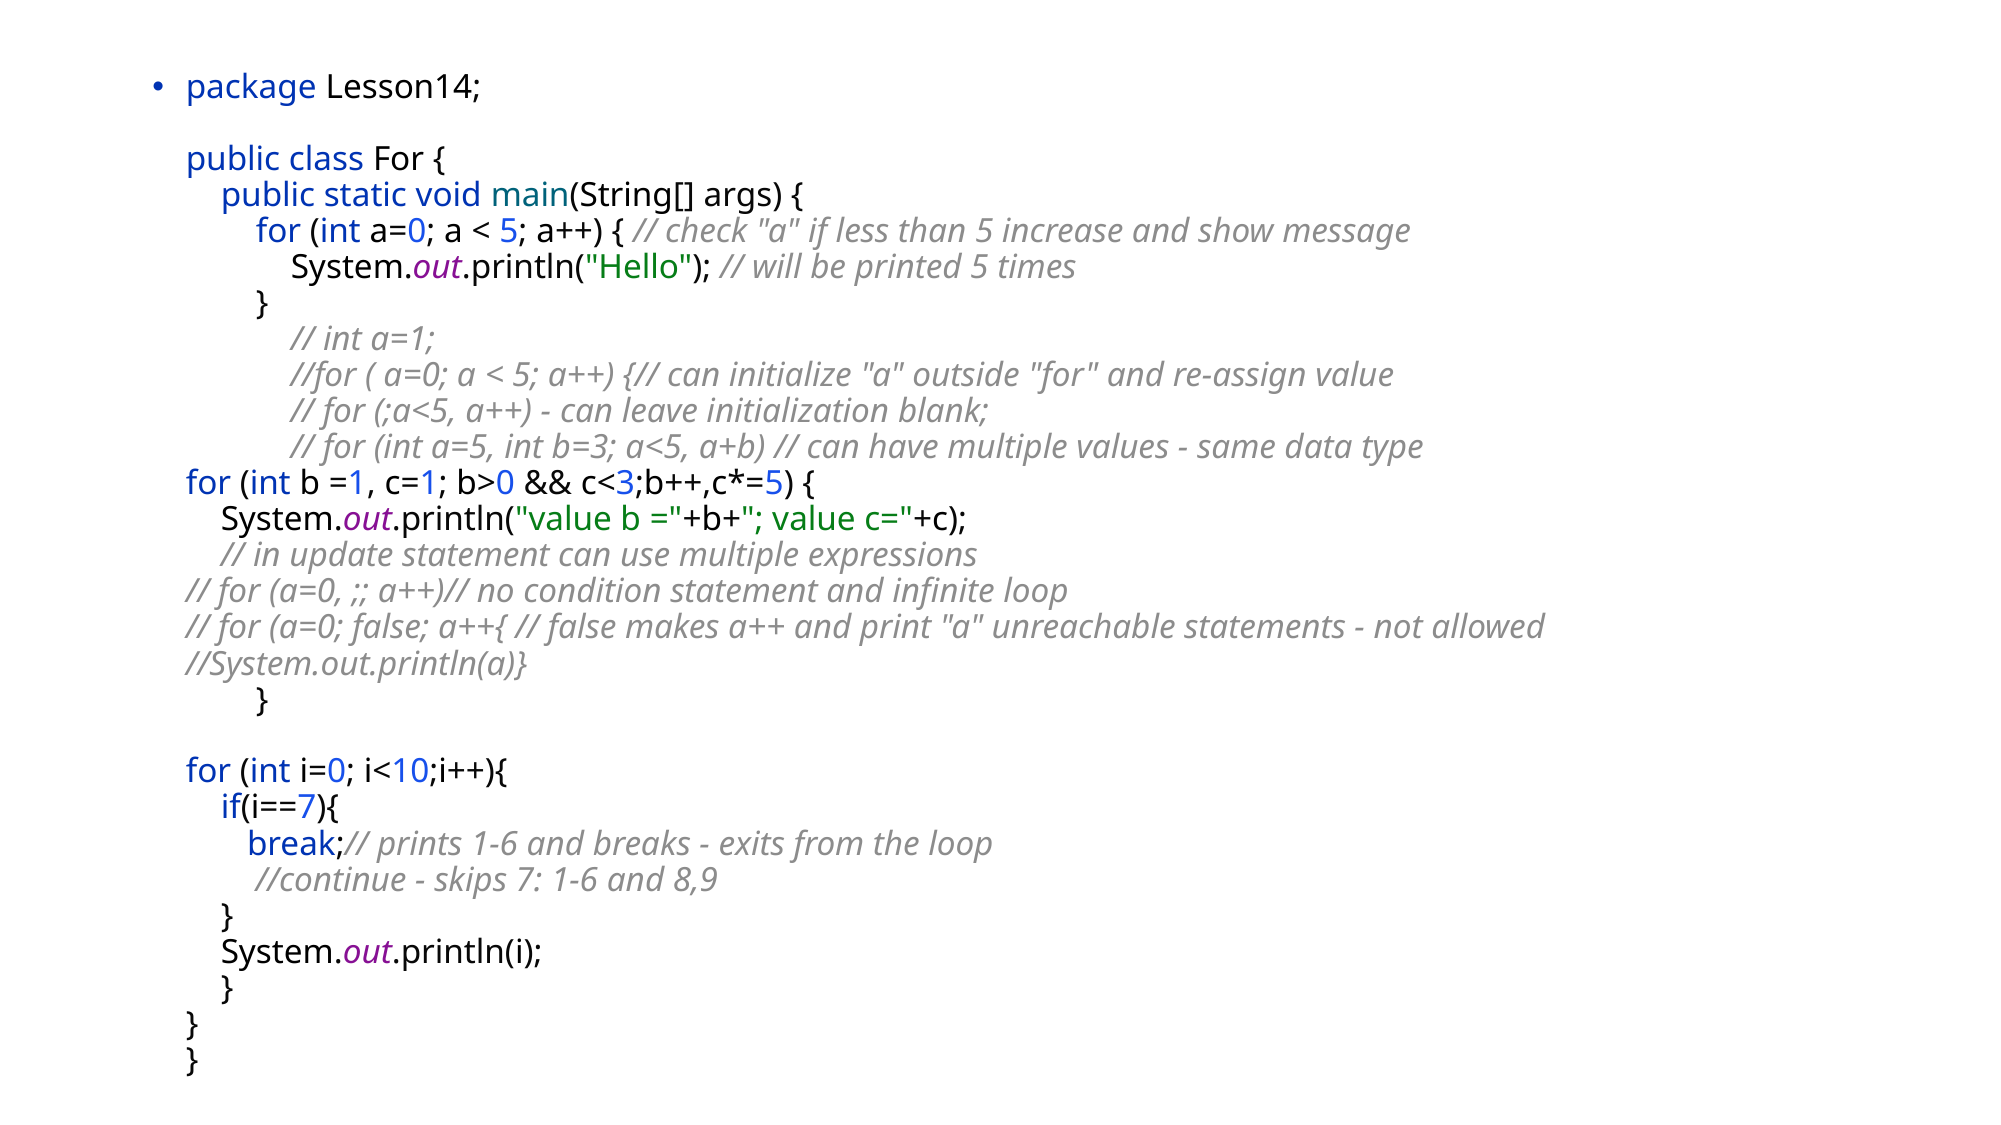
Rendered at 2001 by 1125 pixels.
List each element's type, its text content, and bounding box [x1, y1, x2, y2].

list package Lesson14; public class For { public static void main(String[] args) { for (int a=0; a < 5; a++) { // check "a" if less than 5 increase and show message System.out.println("Hello"); // will be printed 5 times } // int a=1; //for ( a=0; a < 5; a++) {// can initialize "a" outside "for" and re-assign value // for (;a<5, a++) - can leave initialization blank; // for (int a=5, int b=3; a<5, a+b) // can have multiple values - same data type for (int b =1, c=1; b>0 && c<3;b++,c*=5) { System.out.println("value b ="+b+"; value c="+c); // in update statement can use multiple expressions // for (a=0, ;; a++)// no condition statement and infinite loop // for (a=0; false; a++{ // false makes a++ and print "a" unreachable statements - not allowed //System.out.println(a)} } for (int i=0; i<10;i++){ if(i==7){ break;// prints 1-6 and breaks - exits from the loop //continue - skips 7: 1-6 and 8,9 } System.out.println(i); } } } [137, 62, 1863, 1090]
